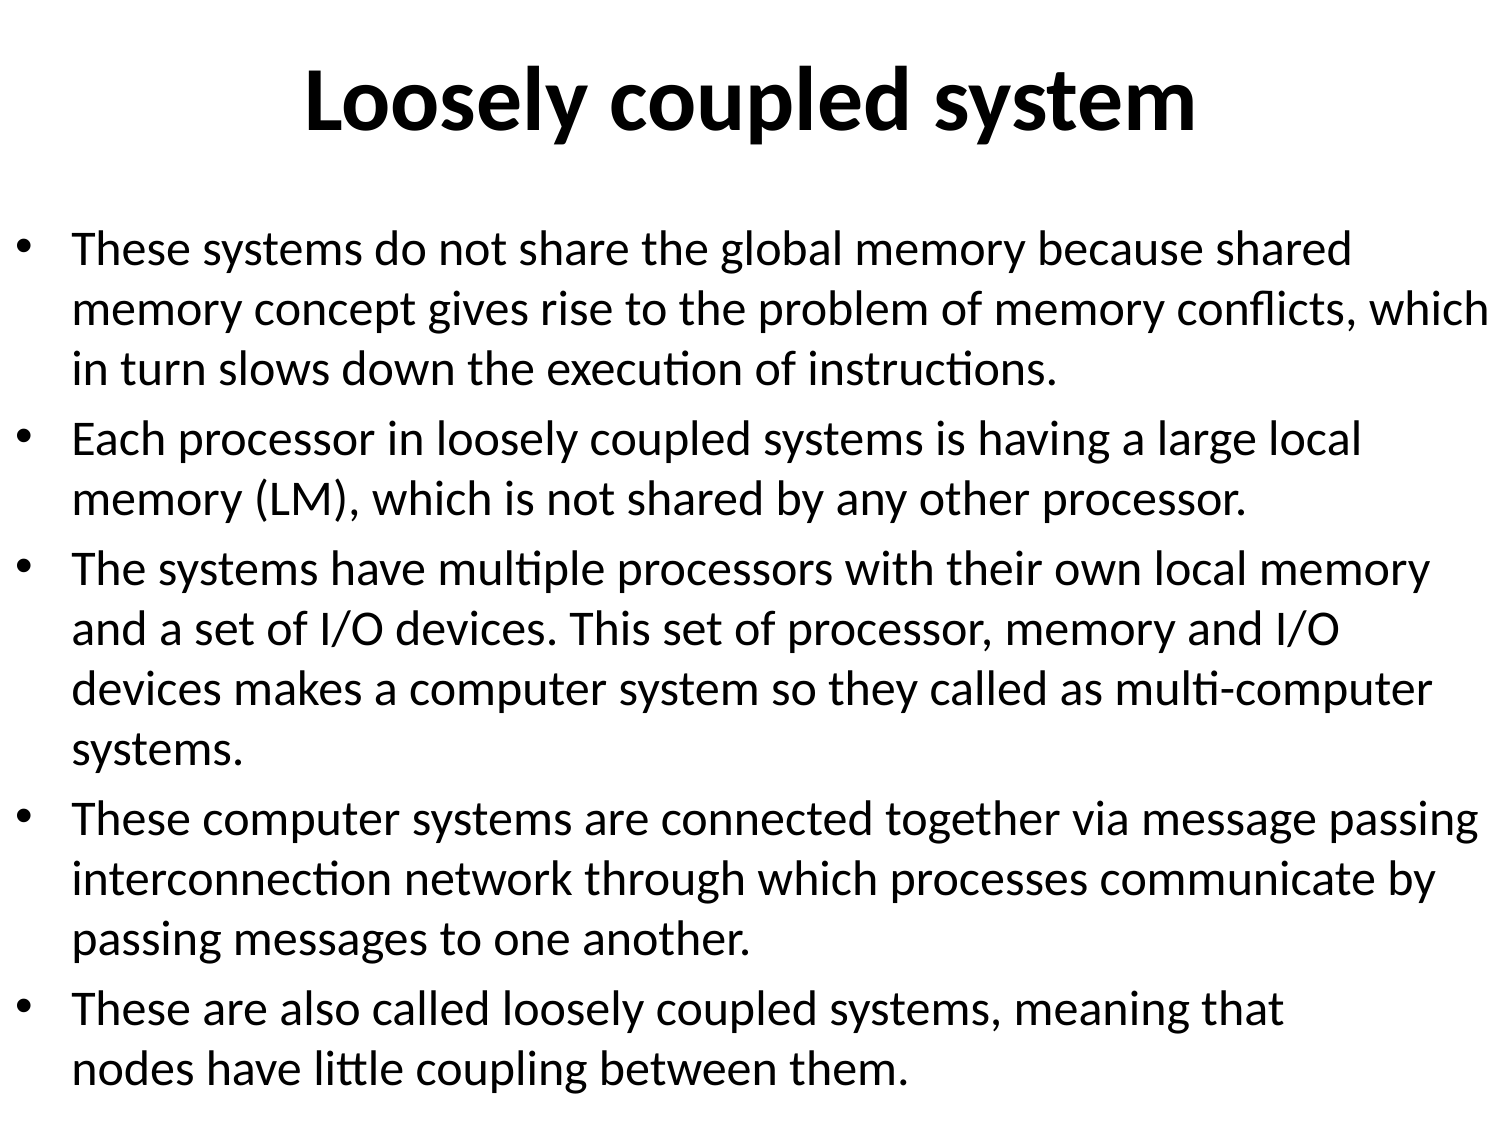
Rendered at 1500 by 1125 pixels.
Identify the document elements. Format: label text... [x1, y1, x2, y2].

title Loosely coupled system [76, 0, 1427, 188]
list These systems do not share the global memory because shared memory concept gives rise to the problem of memory conflicts, which in turn slows down the execution of instructions. Each processor in loosely coupled systems is having a large local memory (LM), which is not shared by any other processor. The systems have multiple processors with their own local memory and a set of I/O devices. This set of processor, memory and I/O devices makes a computer system so they called as multi-computer systems. These computer systems are connected together via message passing interconnection network through which processes communicate by passing messages to one another. These are also called loosely coupled systems, meaning that nodes have little coupling between them. [0, 208, 1500, 1090]
